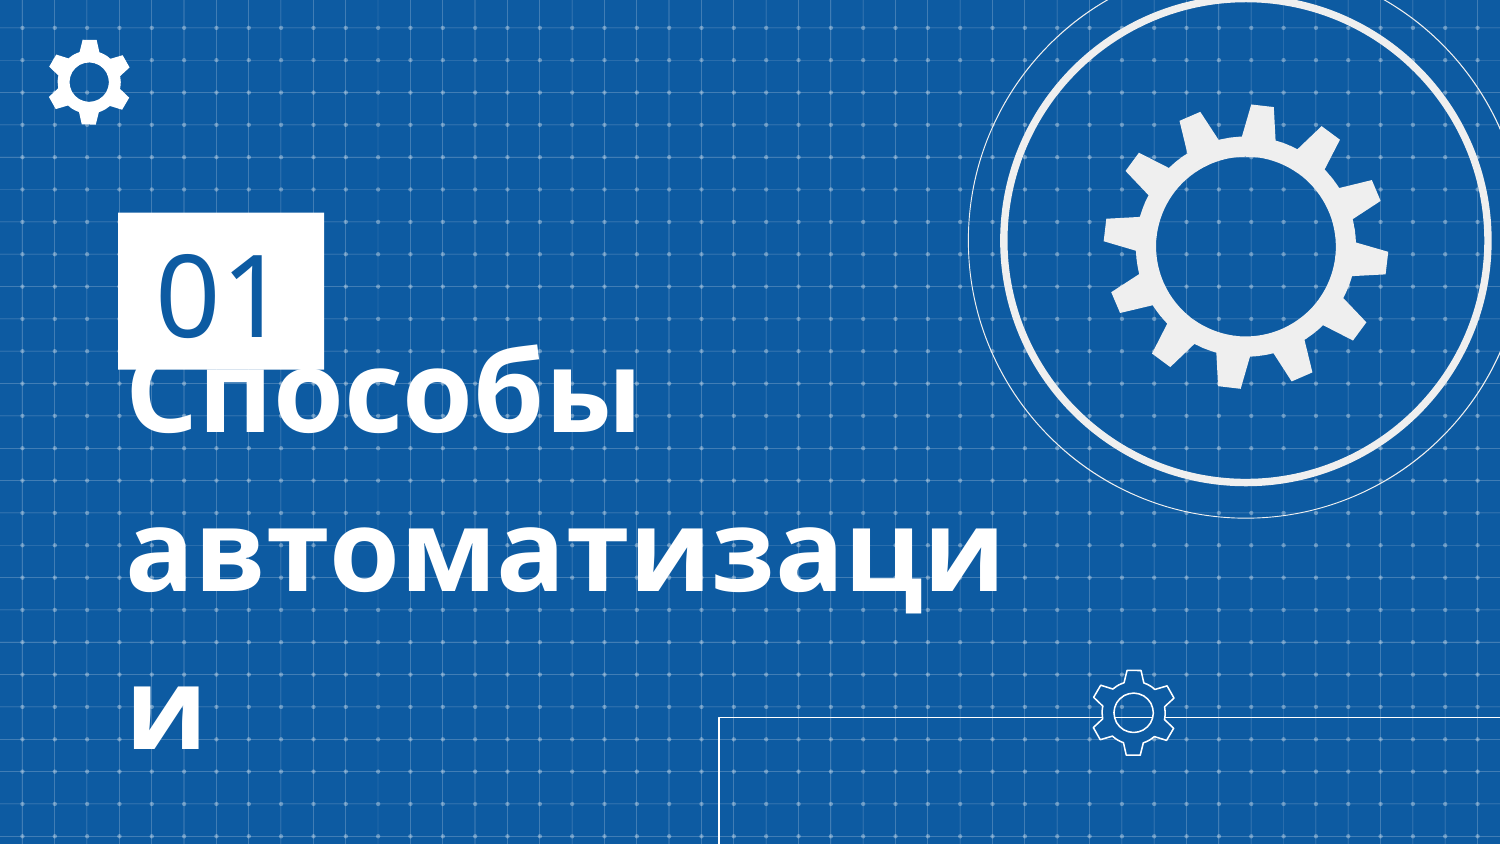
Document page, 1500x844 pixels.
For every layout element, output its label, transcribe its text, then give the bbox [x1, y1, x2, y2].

text_box [1093, 670, 1175, 756]
text_box [1103, 104, 1389, 389]
text_box [719, 717, 1500, 844]
title 01 [118, 212, 325, 370]
text_box [1000, 0, 1492, 487]
title Способы автоматизации [110, 396, 1099, 674]
text_box [967, 0, 1500, 519]
